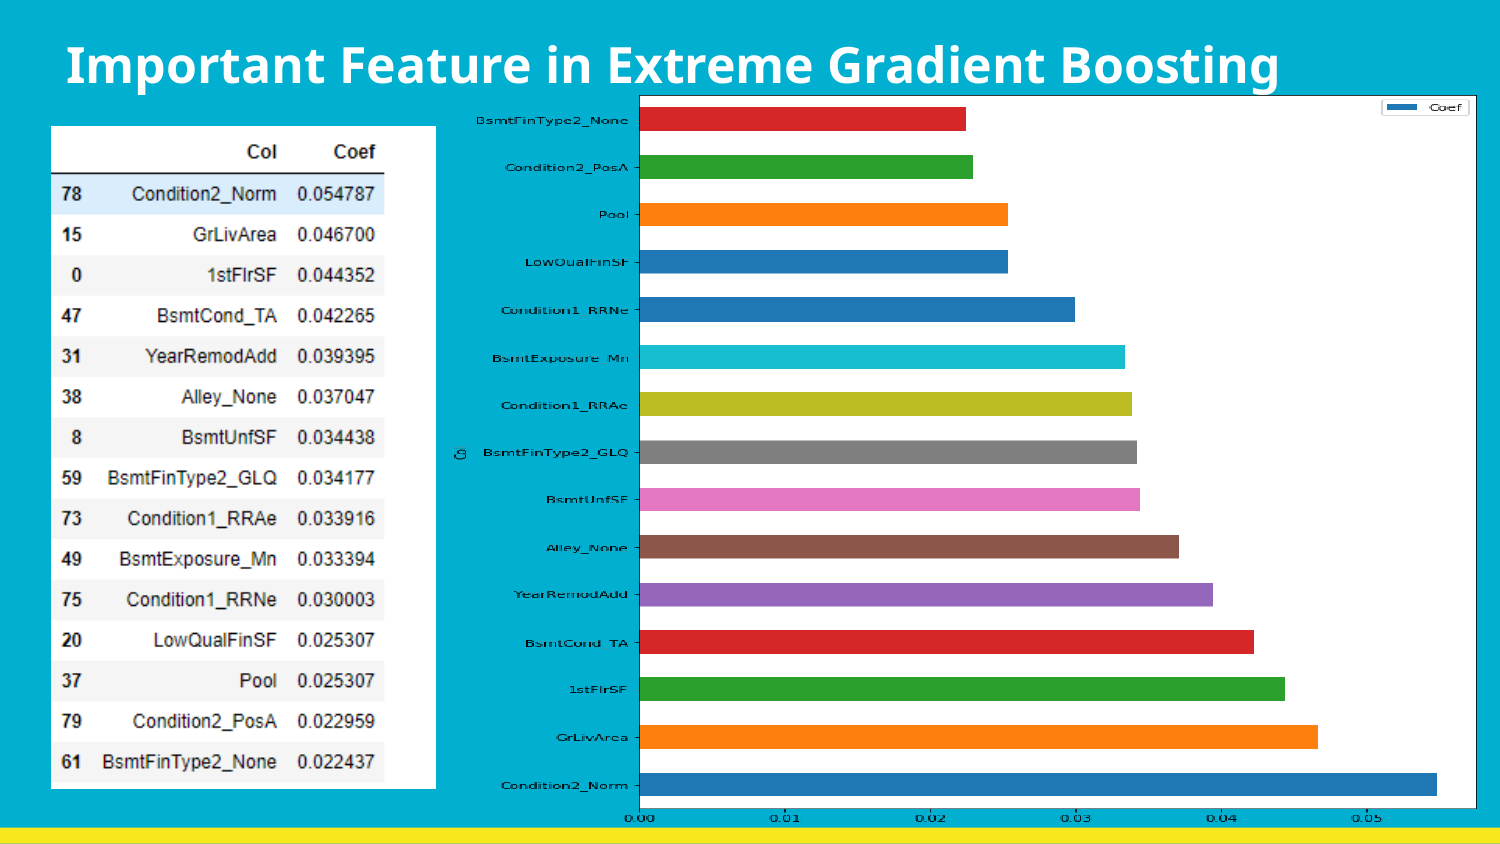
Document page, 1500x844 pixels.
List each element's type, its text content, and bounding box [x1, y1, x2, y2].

title Important Feature in Extreme Gradient Boosting [51, 18, 1449, 125]
picture [444, 86, 1493, 829]
picture [50, 126, 436, 789]
